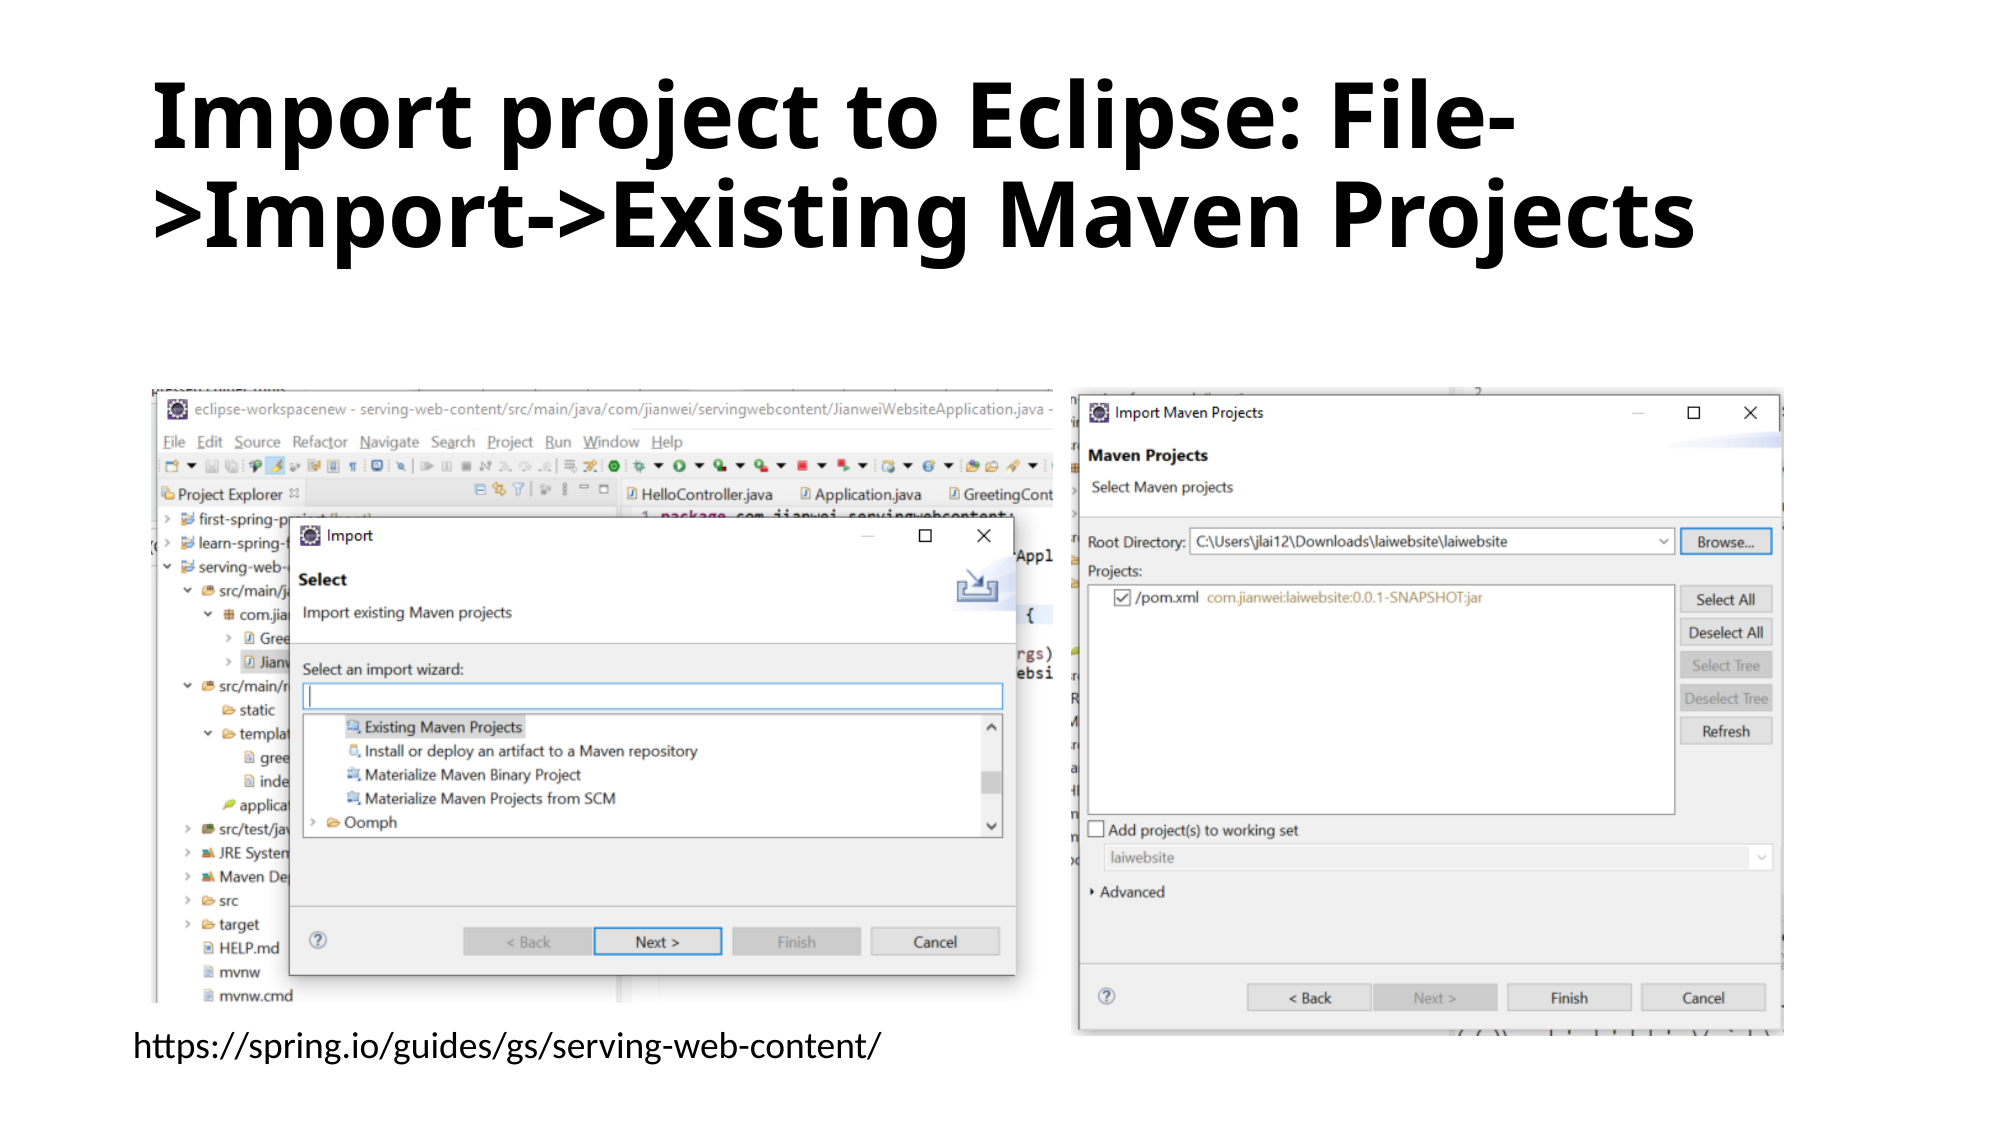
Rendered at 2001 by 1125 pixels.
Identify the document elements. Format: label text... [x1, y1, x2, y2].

title Import project to Eclipse: File->Import->Existing Maven Projects [137, 59, 1863, 278]
text_box https://spring.io/guides/gs/serving-web-content/ [118, 1013, 1122, 1073]
list [137, 299, 1863, 1014]
picture [1071, 387, 1784, 1036]
picture [151, 389, 1053, 1003]
